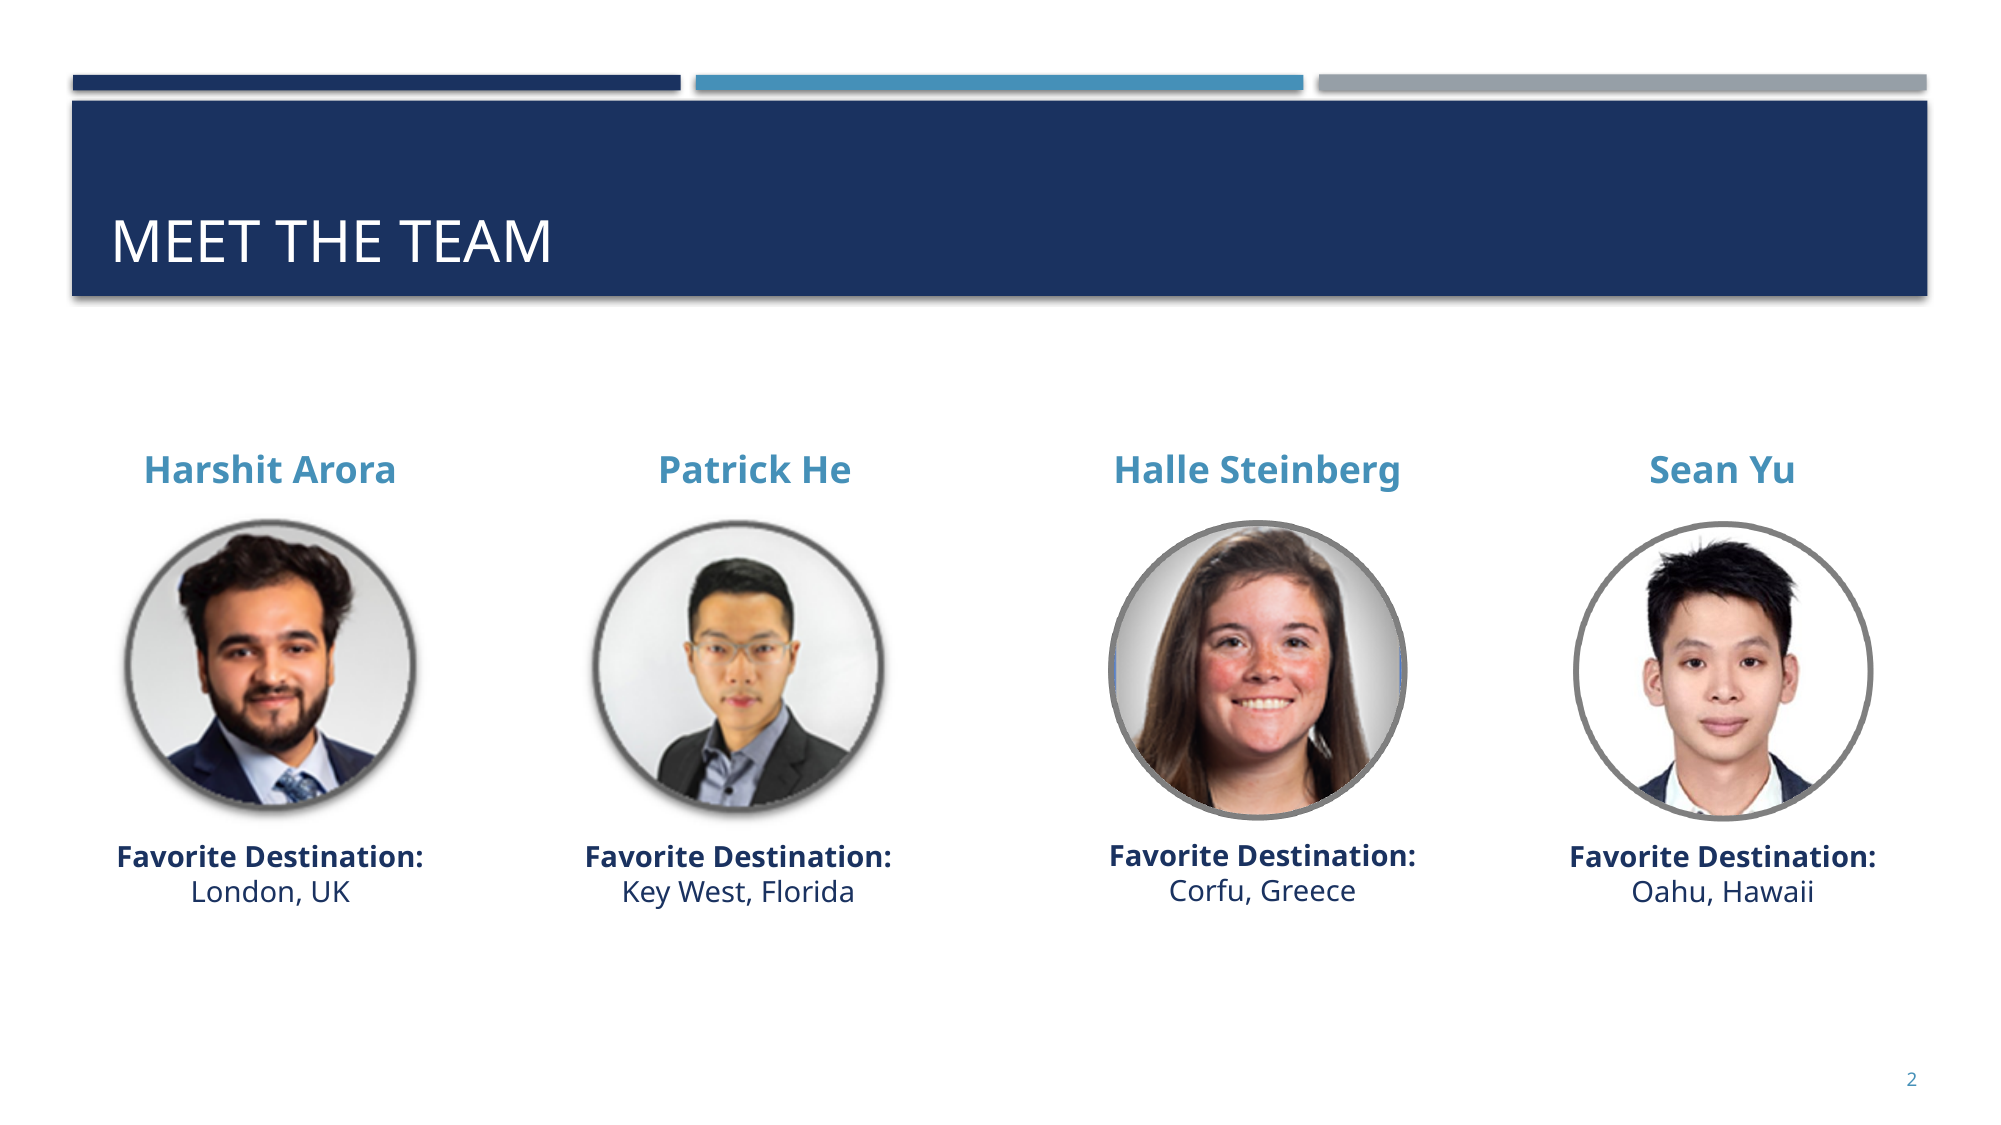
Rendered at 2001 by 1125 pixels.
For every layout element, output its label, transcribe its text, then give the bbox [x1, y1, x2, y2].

slide_number 2 [1759, 1050, 1933, 1111]
text_box Harshit Arora [45, 438, 496, 499]
text_box Favorite Destination: London, UK [45, 831, 496, 952]
title Meet the team [95, 115, 1905, 282]
text_box Favorite Destination: Corfu, Greece [1037, 829, 1488, 950]
text_box Halle Steinberg [1032, 438, 1483, 499]
text_box Favorite Destination: Oahu, Hawaii [1497, 831, 1948, 952]
picture [1572, 520, 1875, 823]
picture [1107, 518, 1409, 821]
picture [577, 510, 900, 832]
text_box Favorite Destination: Key West, Florida [513, 831, 964, 952]
picture [109, 508, 431, 831]
text_box Patrick He [496, 438, 1032, 499]
text_box Sean Yu [1483, 438, 1964, 499]
